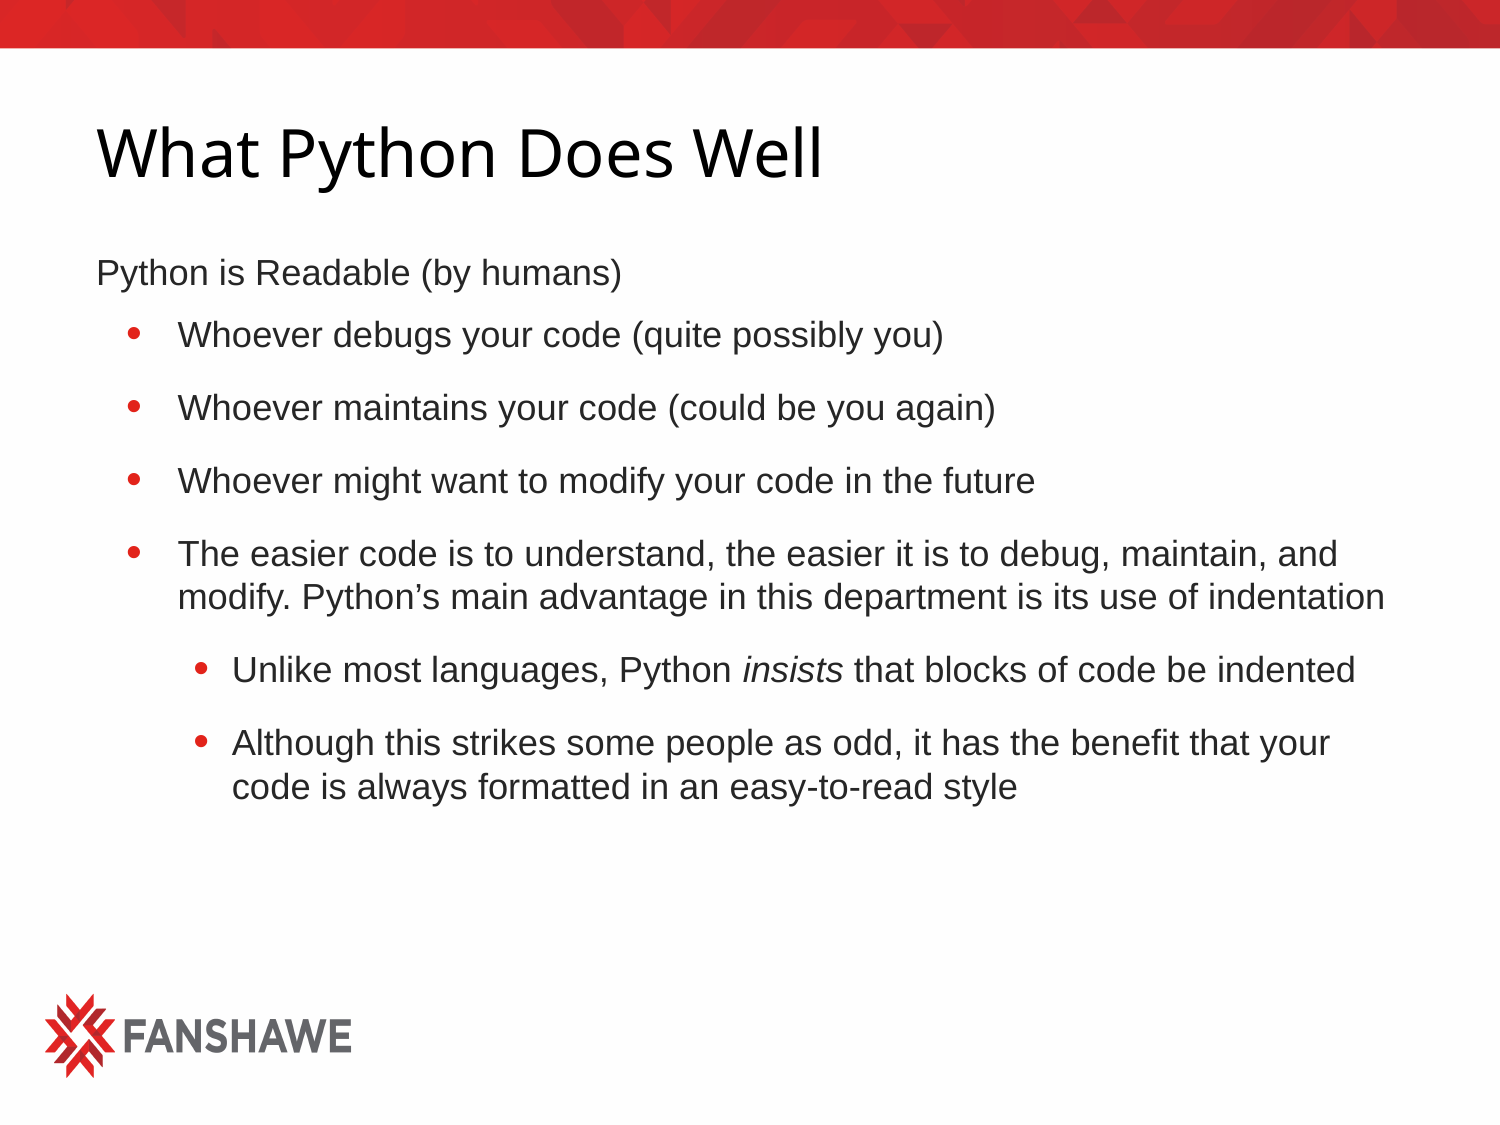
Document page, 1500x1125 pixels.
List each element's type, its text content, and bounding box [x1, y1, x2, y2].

title What Python Does Well [81, 59, 1419, 242]
picture [0, 0, 1500, 1125]
list Python is Readable (by humans) Whoever debugs your code (quite possibly you) Whoever maintains your code (could be you again) Whoever might want to modify your code in the future The easier code is to understand, the easier it is to debug, maintain, and modify. Python’s main advantage in this department is its use of indentation Unlike most languages, Python insists that blocks of code be indented Although this strikes some people as odd, it has the benefit that your code is always formatted in an easy-to-read style [81, 242, 1419, 950]
